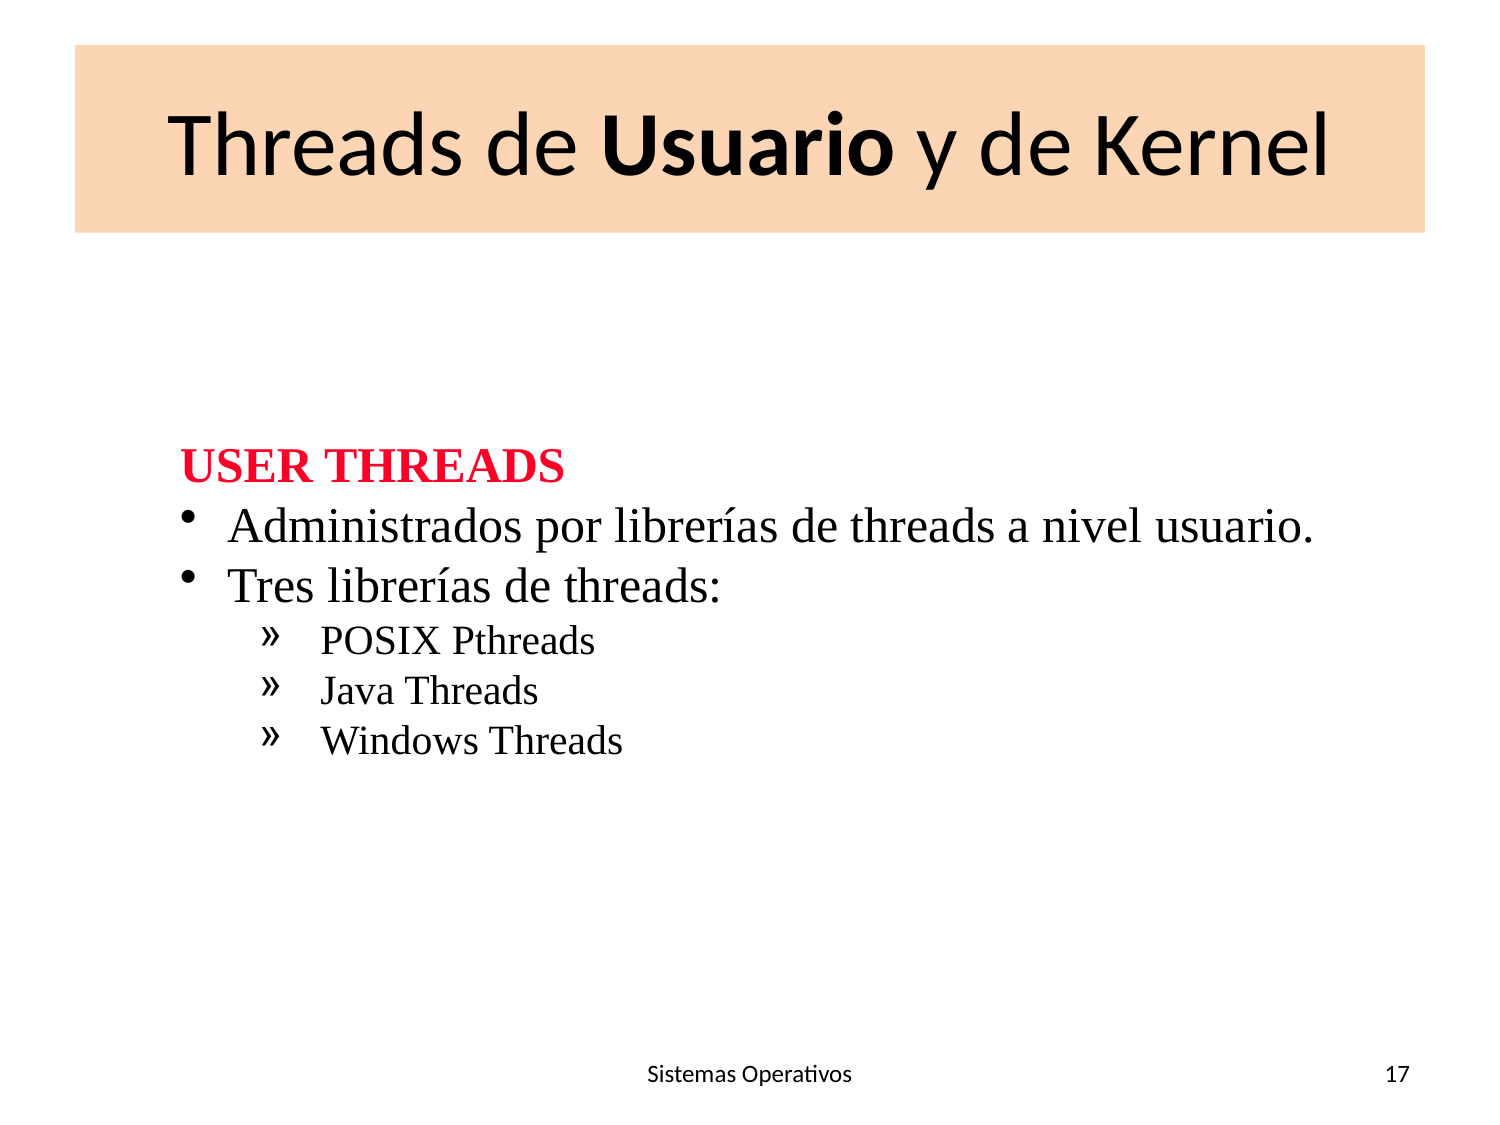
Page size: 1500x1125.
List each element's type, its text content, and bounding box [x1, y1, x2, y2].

footer Sistemas Operativos [512, 1042, 988, 1103]
slide_number 17 [1074, 1042, 1425, 1103]
title Threads de Usuario y de Kernel [75, 45, 1425, 233]
text_box USER THREADS Administrados por librerías de threads a nivel usuario. Tres librerías de threads: POSIX Pthreads Java Threads Windows Threads [51, 410, 1445, 835]
